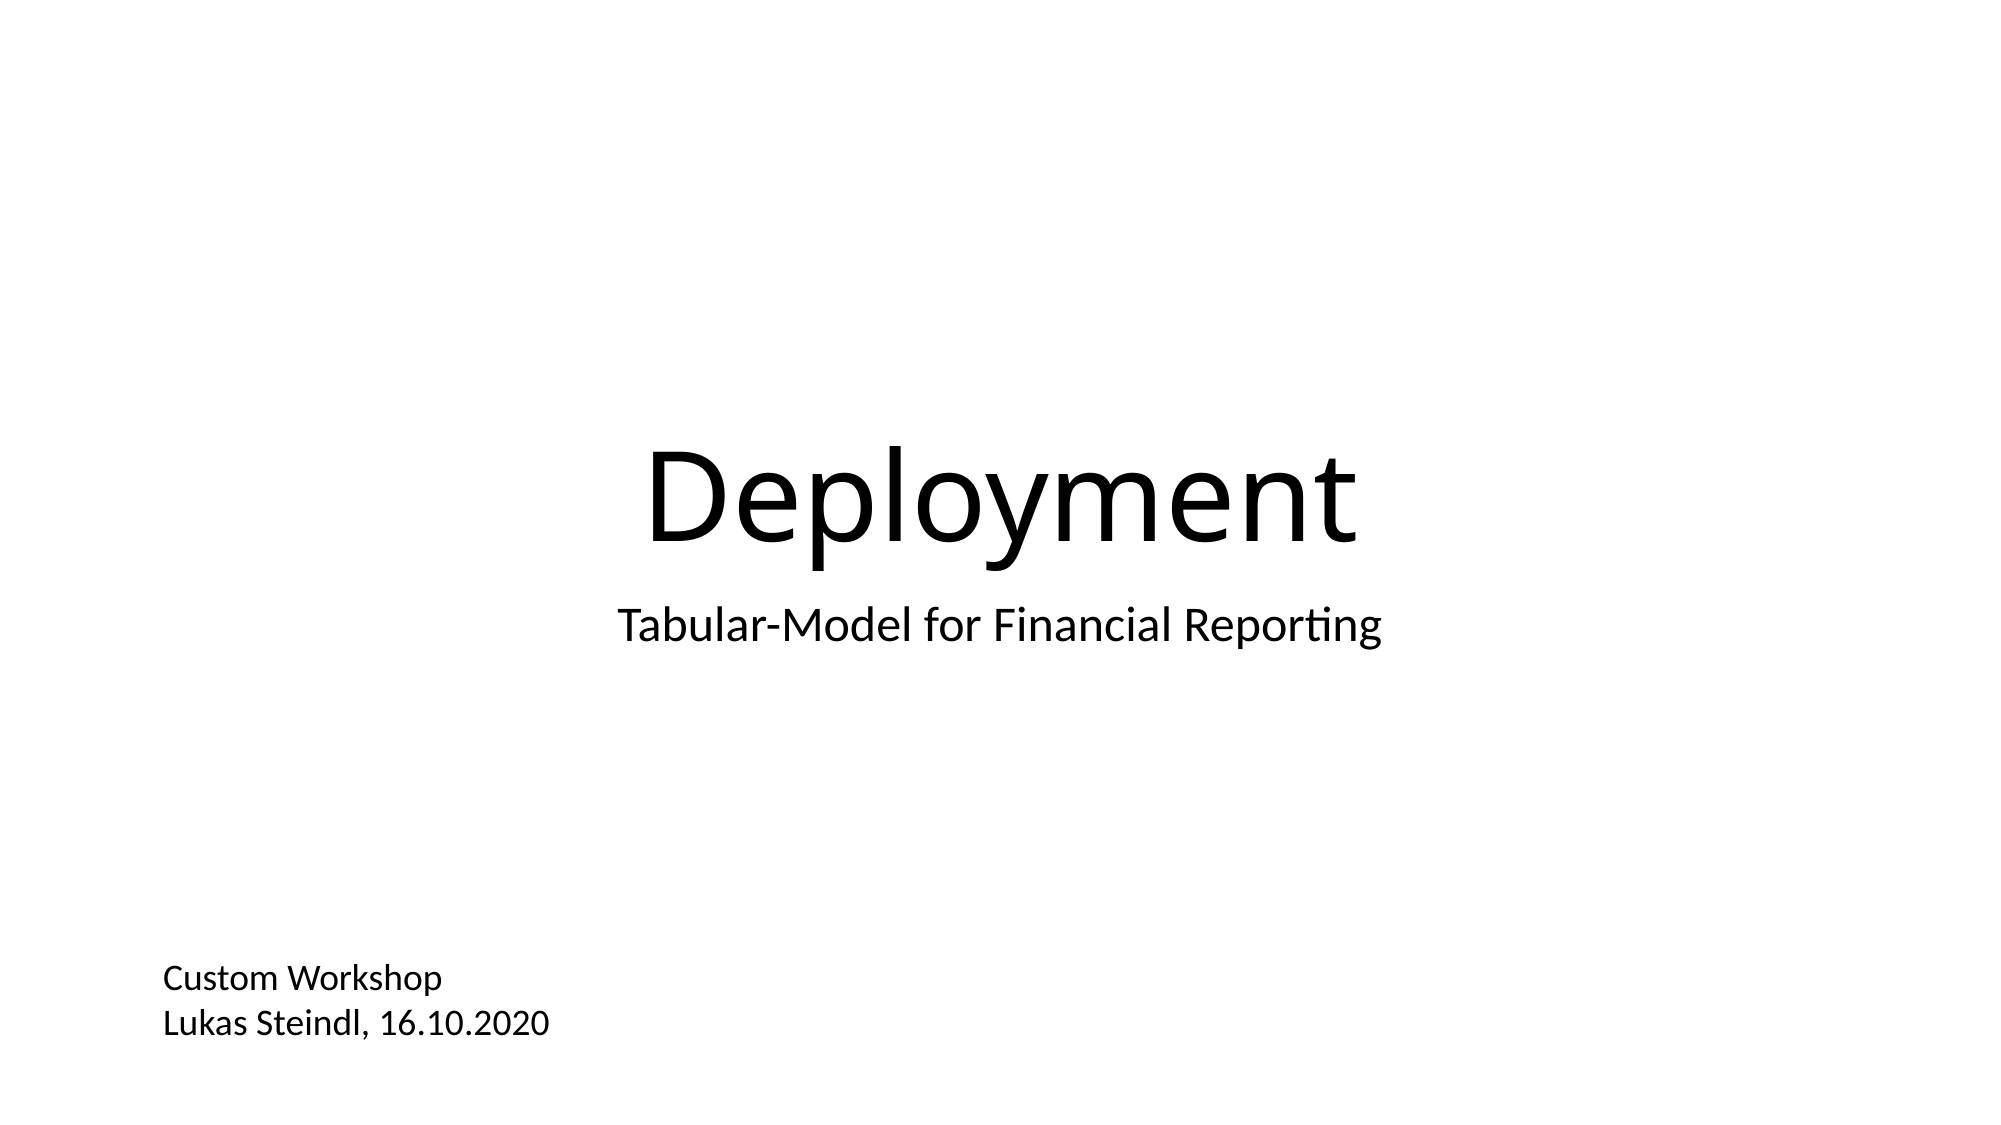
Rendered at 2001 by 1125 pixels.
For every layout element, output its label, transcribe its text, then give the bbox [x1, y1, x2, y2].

text_box Custom Workshop Lukas Steindl, 16.10.2020 [148, 945, 565, 1051]
title Deployment [249, 184, 1750, 576]
subtitle Tabular-Model for Financial Reporting [249, 590, 1750, 863]
